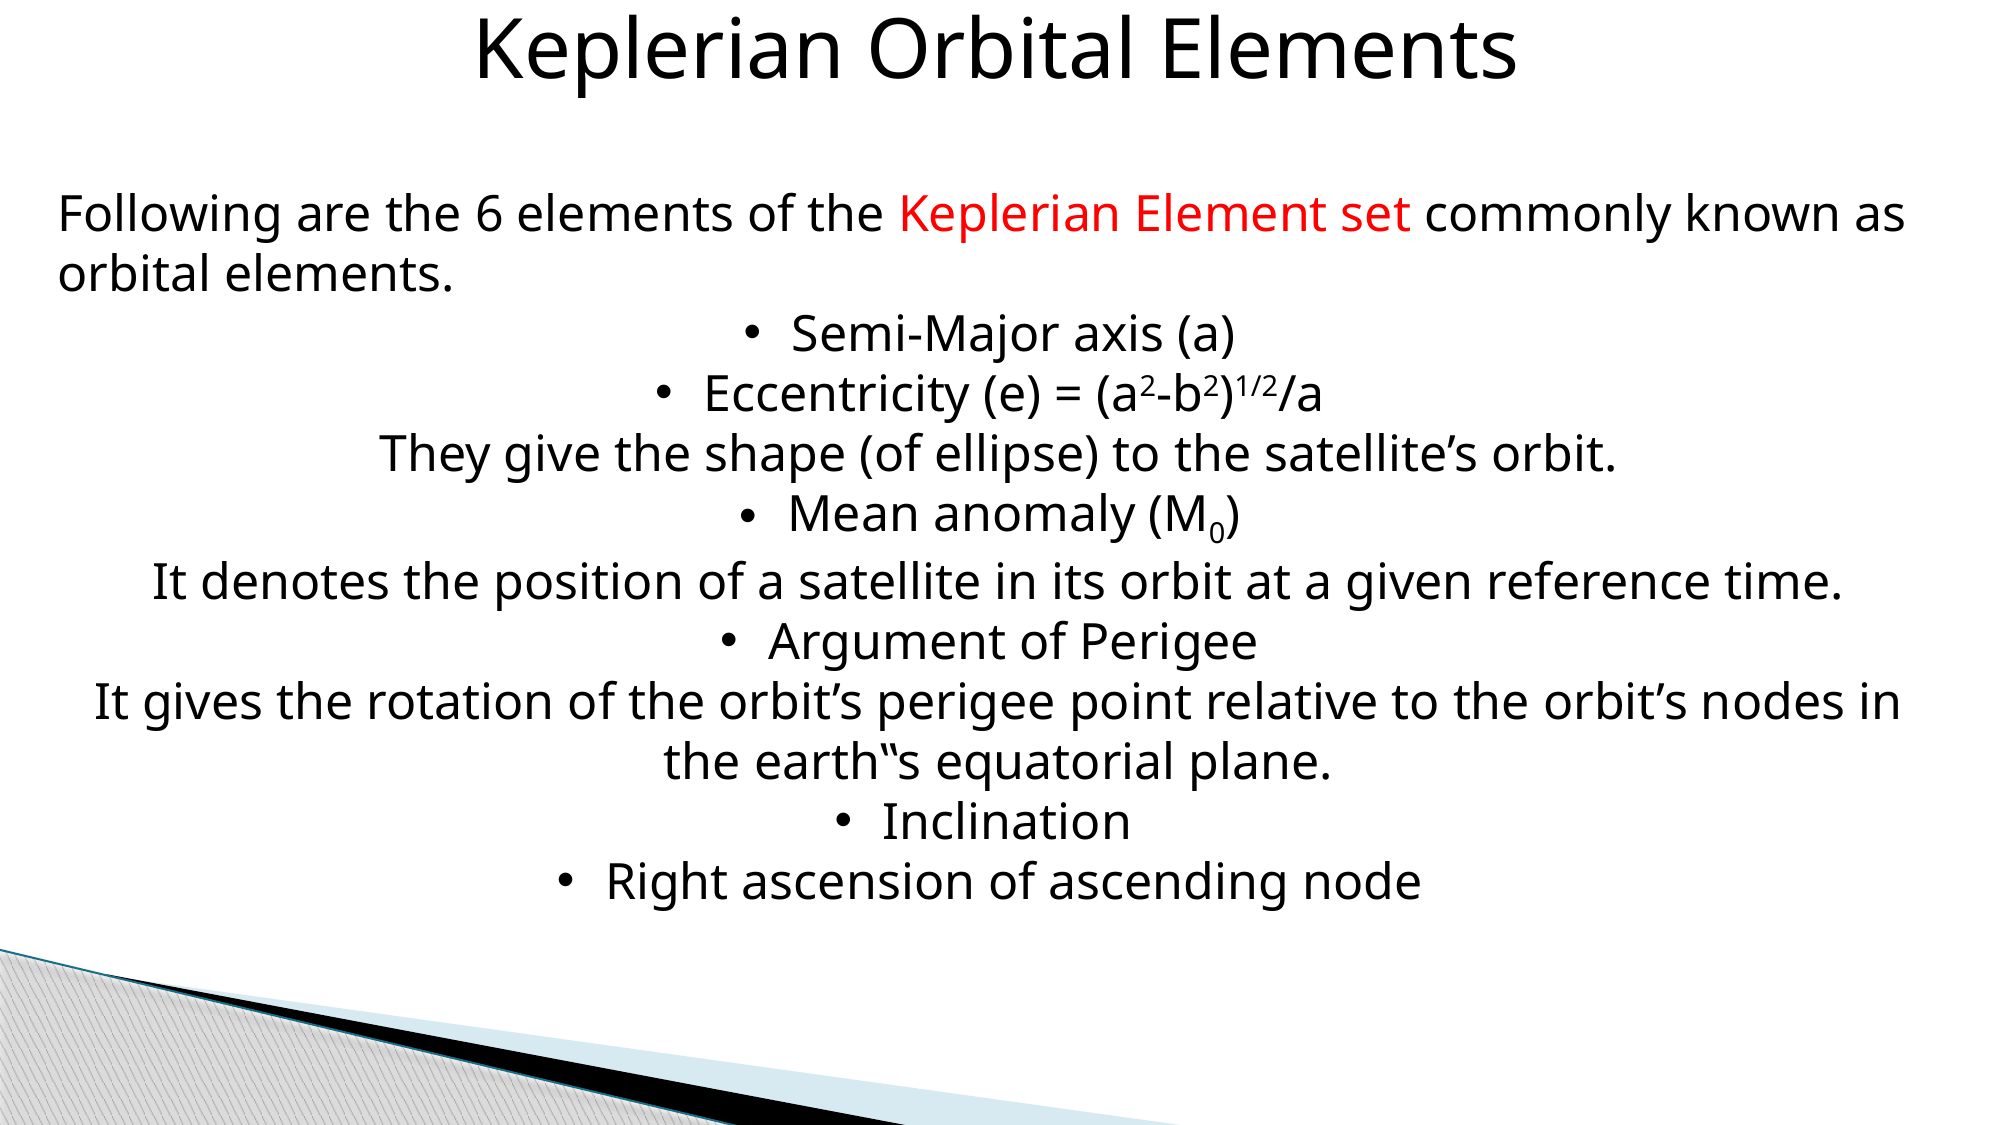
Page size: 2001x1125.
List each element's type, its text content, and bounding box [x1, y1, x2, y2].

text_box Following are the 6 elements of the Keplerian Element set commonly known as orbital elements. Semi-Major axis (a) Eccentricity (e) = (a2-b2)1/2/a They give the shape (of ellipse) to the satellite’s orbit. Mean anomaly (M0) It denotes the position of a satellite in its orbit at a given reference time. Argument of Perigee It gives the rotation of the orbit’s perigee point relative to the orbit’s nodes in the earth‟s equatorial plane. Inclination Right ascension of ascending node [42, 173, 1955, 977]
text_box Keplerian Orbital Elements [149, 0, 1843, 103]
